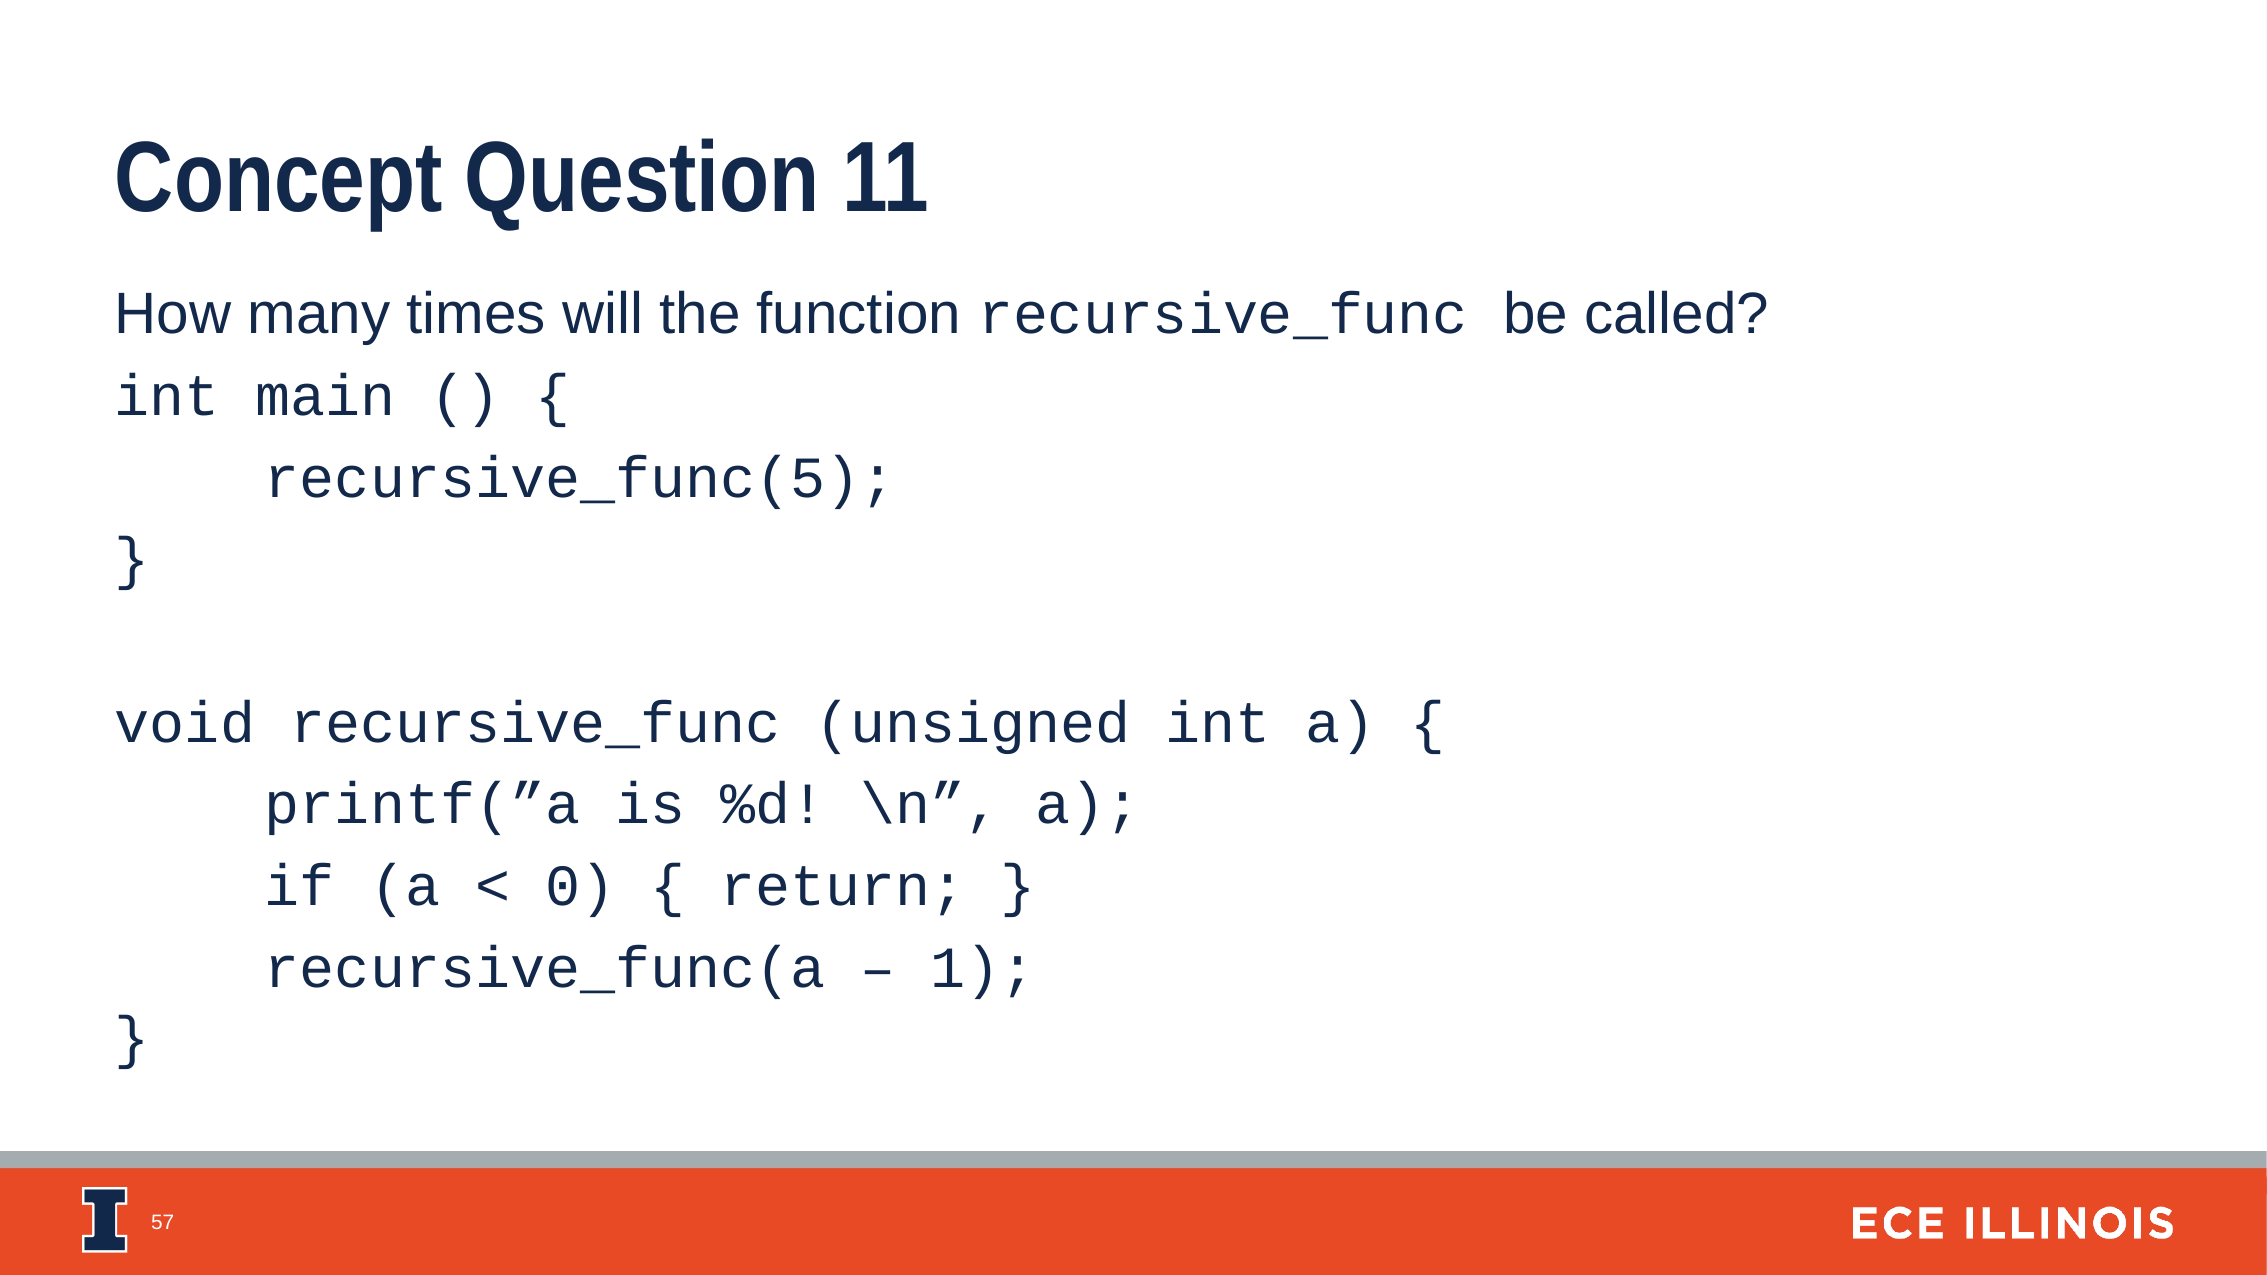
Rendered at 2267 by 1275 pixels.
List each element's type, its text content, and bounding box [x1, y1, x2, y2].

list Concept Question 11 [100, 104, 2173, 224]
slide_number 57 [136, 1187, 224, 1256]
picture [1853, 1206, 2173, 1239]
list How many times will the function recursive_func be called? int main () { recursive_func(5); } void recursive_func (unsigned int a) { printf(”a is %d! \n”, a); if (a < 0) { return; } recursive_func(a – 1); } [100, 267, 2184, 1102]
picture [0, 1151, 2267, 1258]
